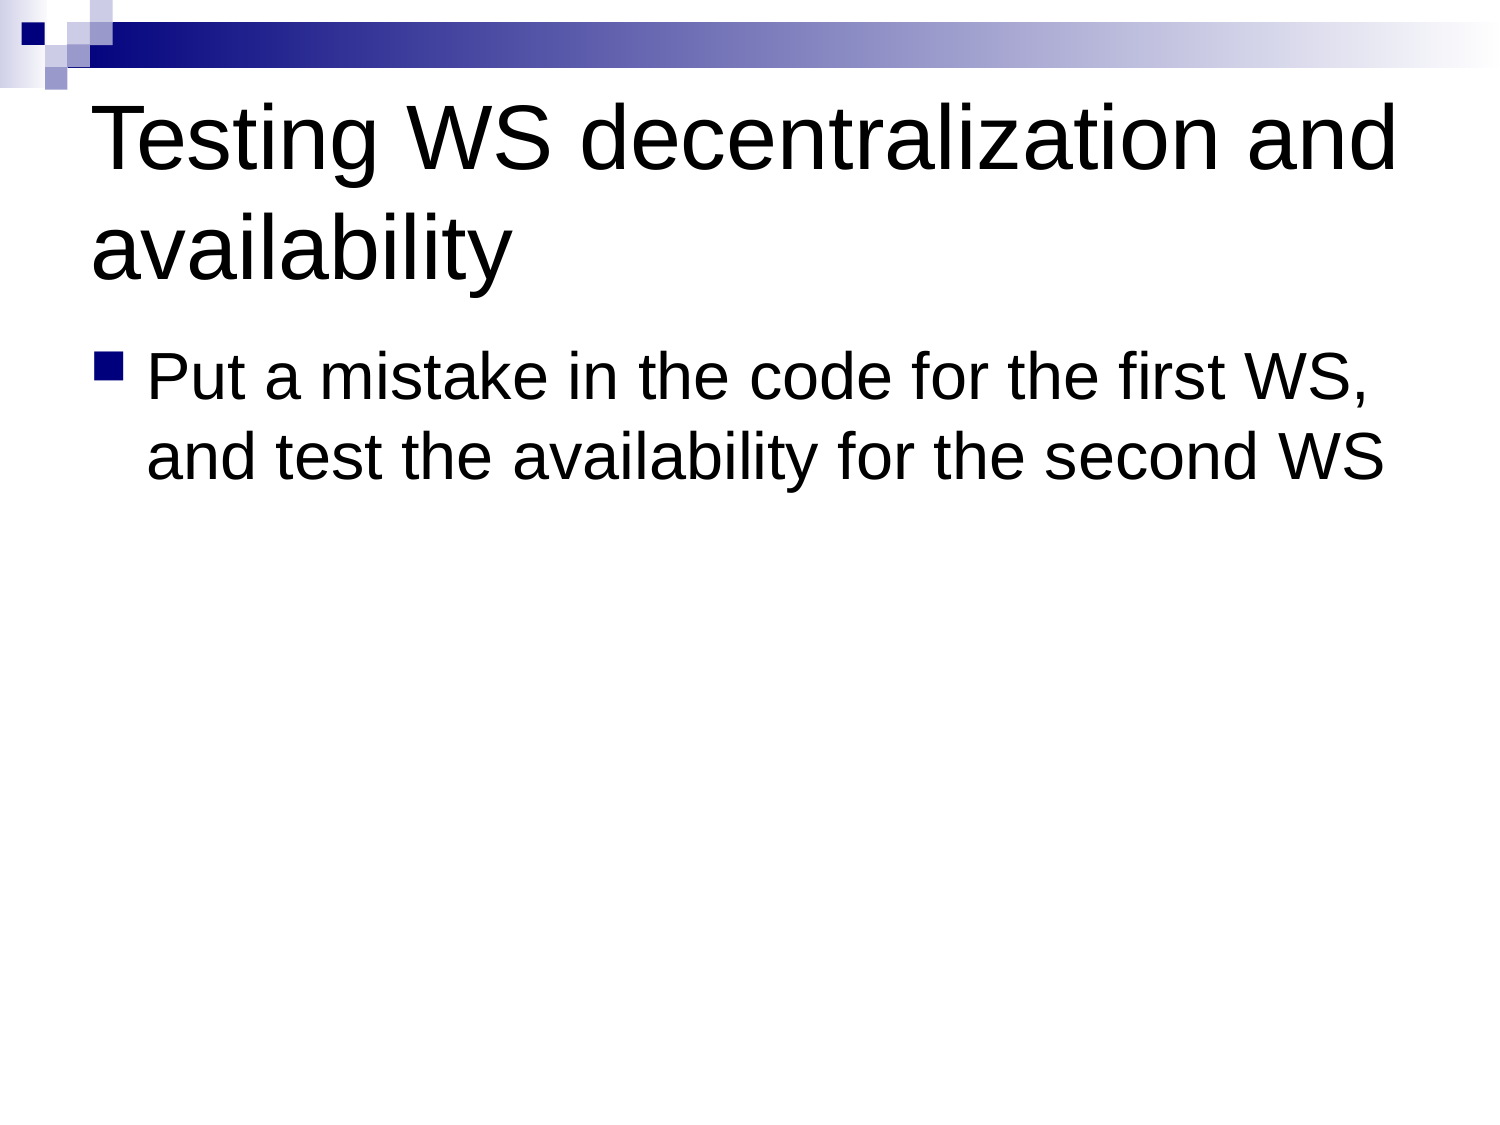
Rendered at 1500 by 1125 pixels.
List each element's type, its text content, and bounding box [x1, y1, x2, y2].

title Testing WS decentralization and availability [74, 74, 1426, 301]
list Put a mistake in the code for the first WS, and test the availability for the second WS [74, 324, 1426, 963]
